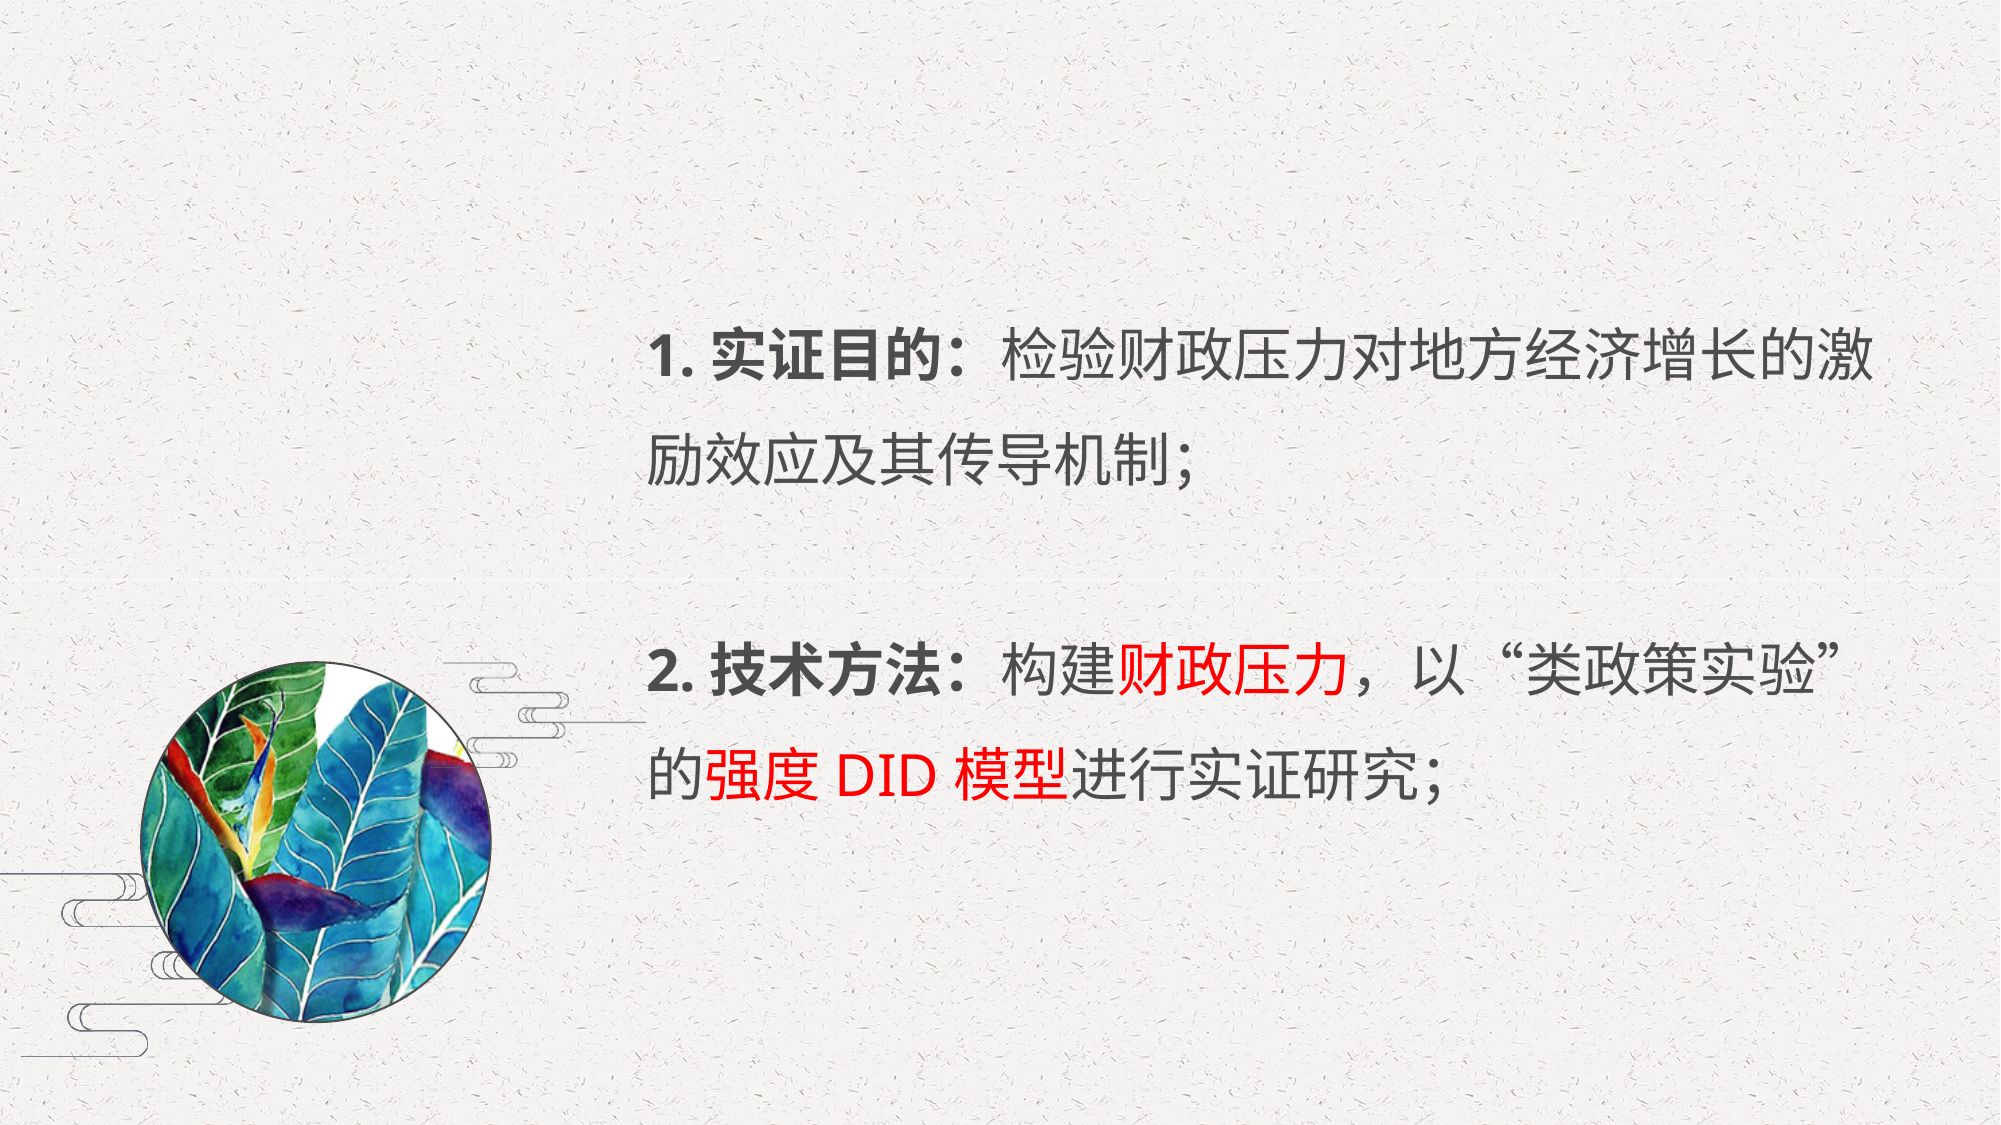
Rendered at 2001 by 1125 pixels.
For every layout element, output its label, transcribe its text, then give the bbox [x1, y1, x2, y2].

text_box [0, 662, 646, 1057]
picture [0, 0, 2001, 1125]
text_box 1.实证目的：检验财政压力对地方经济增长的激励效应及其传导机制； 2.技术方法：构建财政压力，以“类政策实验”的强度DID模型进行实证研究； [631, 275, 1930, 816]
